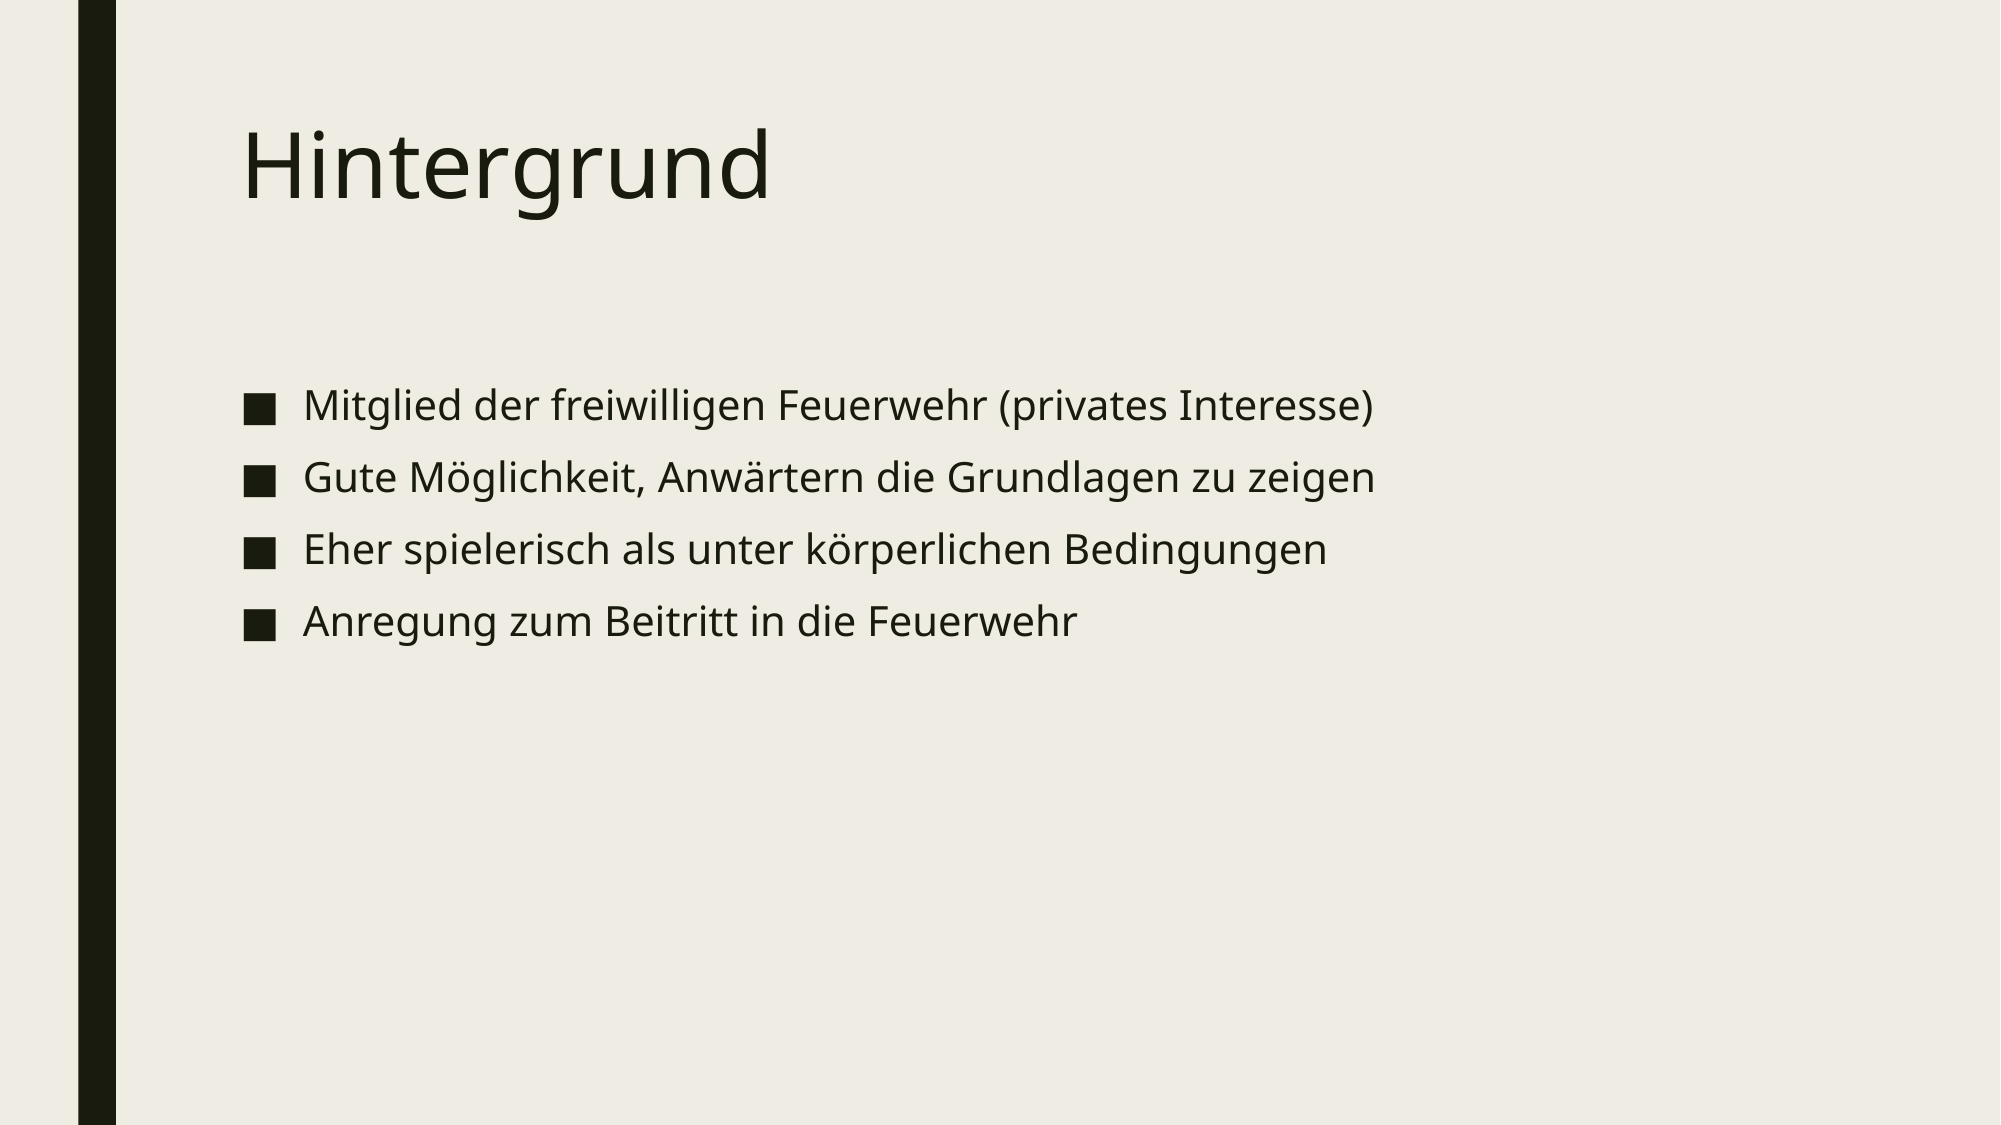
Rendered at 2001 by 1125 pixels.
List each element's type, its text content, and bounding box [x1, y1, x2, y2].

title Hintergrund [225, 112, 1800, 357]
list Mitglied der freiwilligen Feuerwehr (privates Interesse) Gute Möglichkeit, Anwärtern die Grundlagen zu zeigen Eher spielerisch als unter körperlichen Bedingungen Anregung zum Beitritt in die Feuerwehr [225, 375, 1800, 963]
